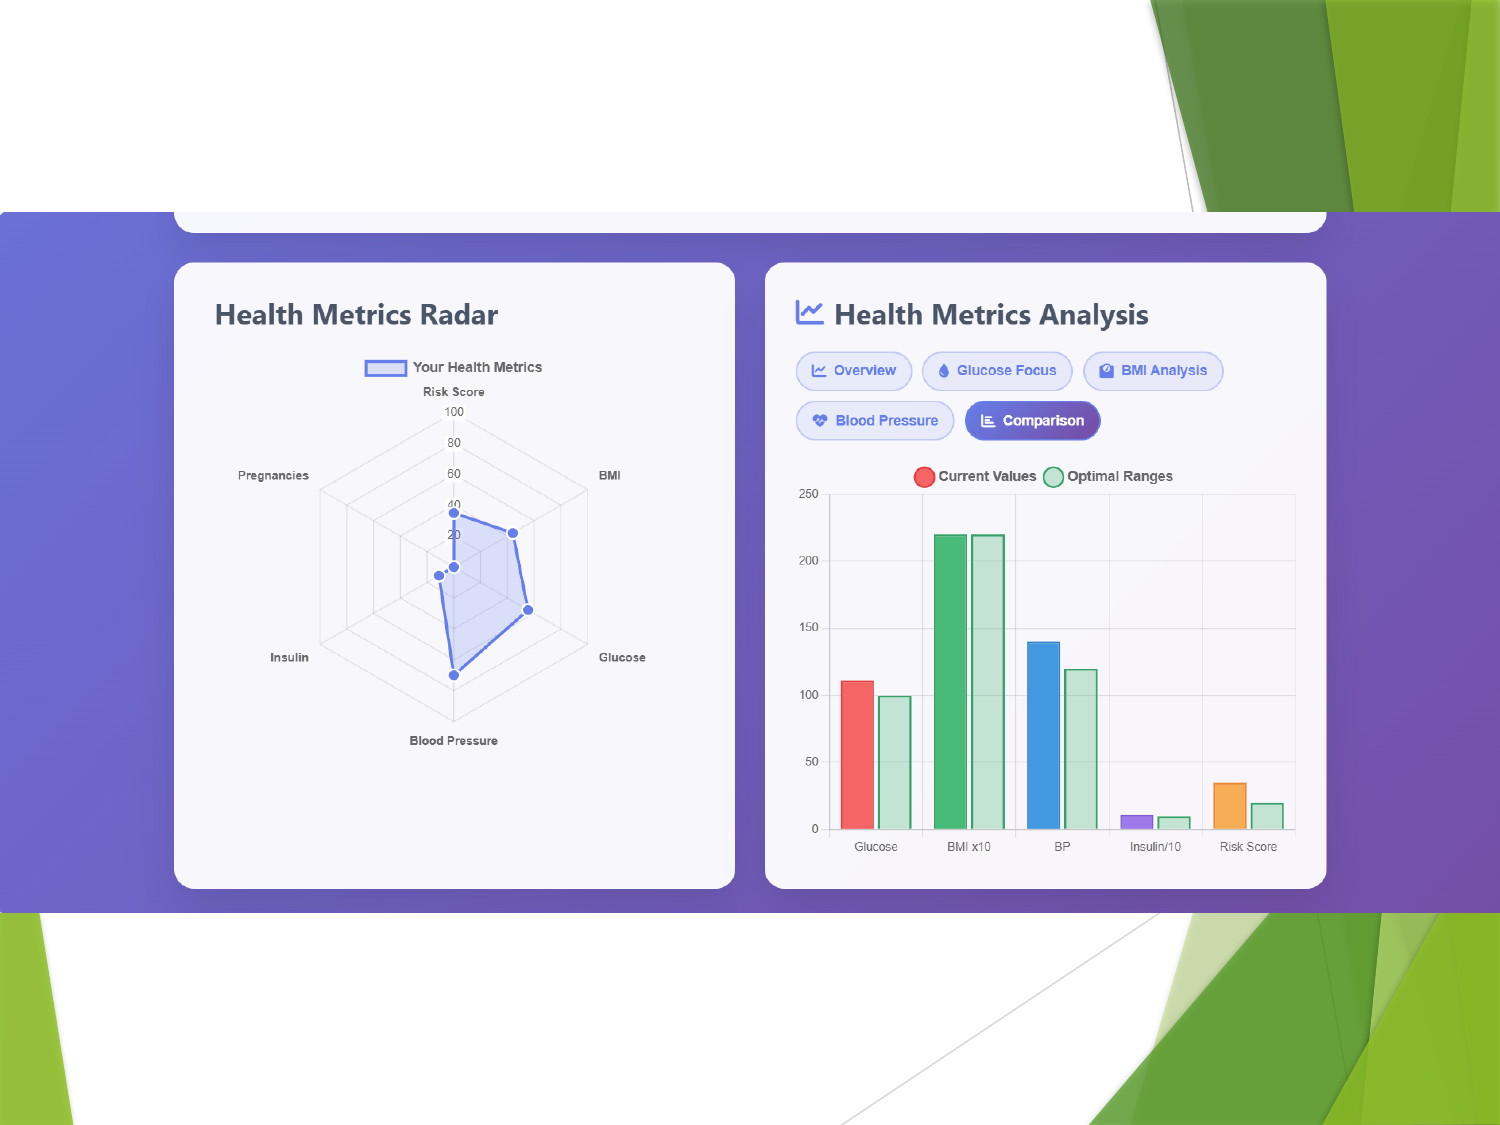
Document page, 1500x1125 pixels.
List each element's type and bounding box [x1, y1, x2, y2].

picture [0, 211, 1500, 914]
